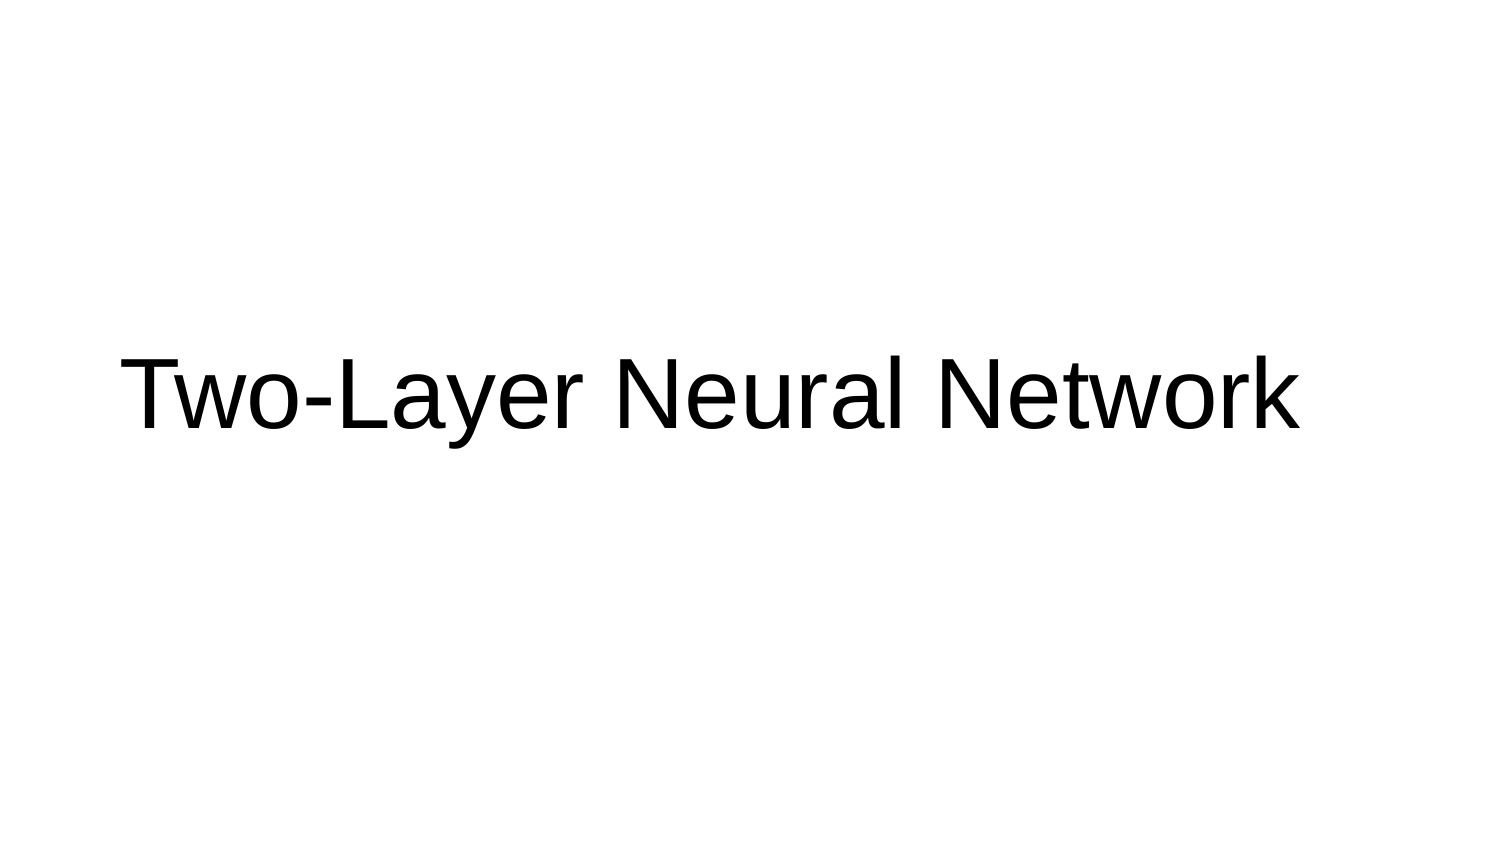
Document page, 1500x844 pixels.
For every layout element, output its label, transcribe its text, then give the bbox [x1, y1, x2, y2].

text_box Two-Layer Neural Network [104, 313, 1396, 463]
